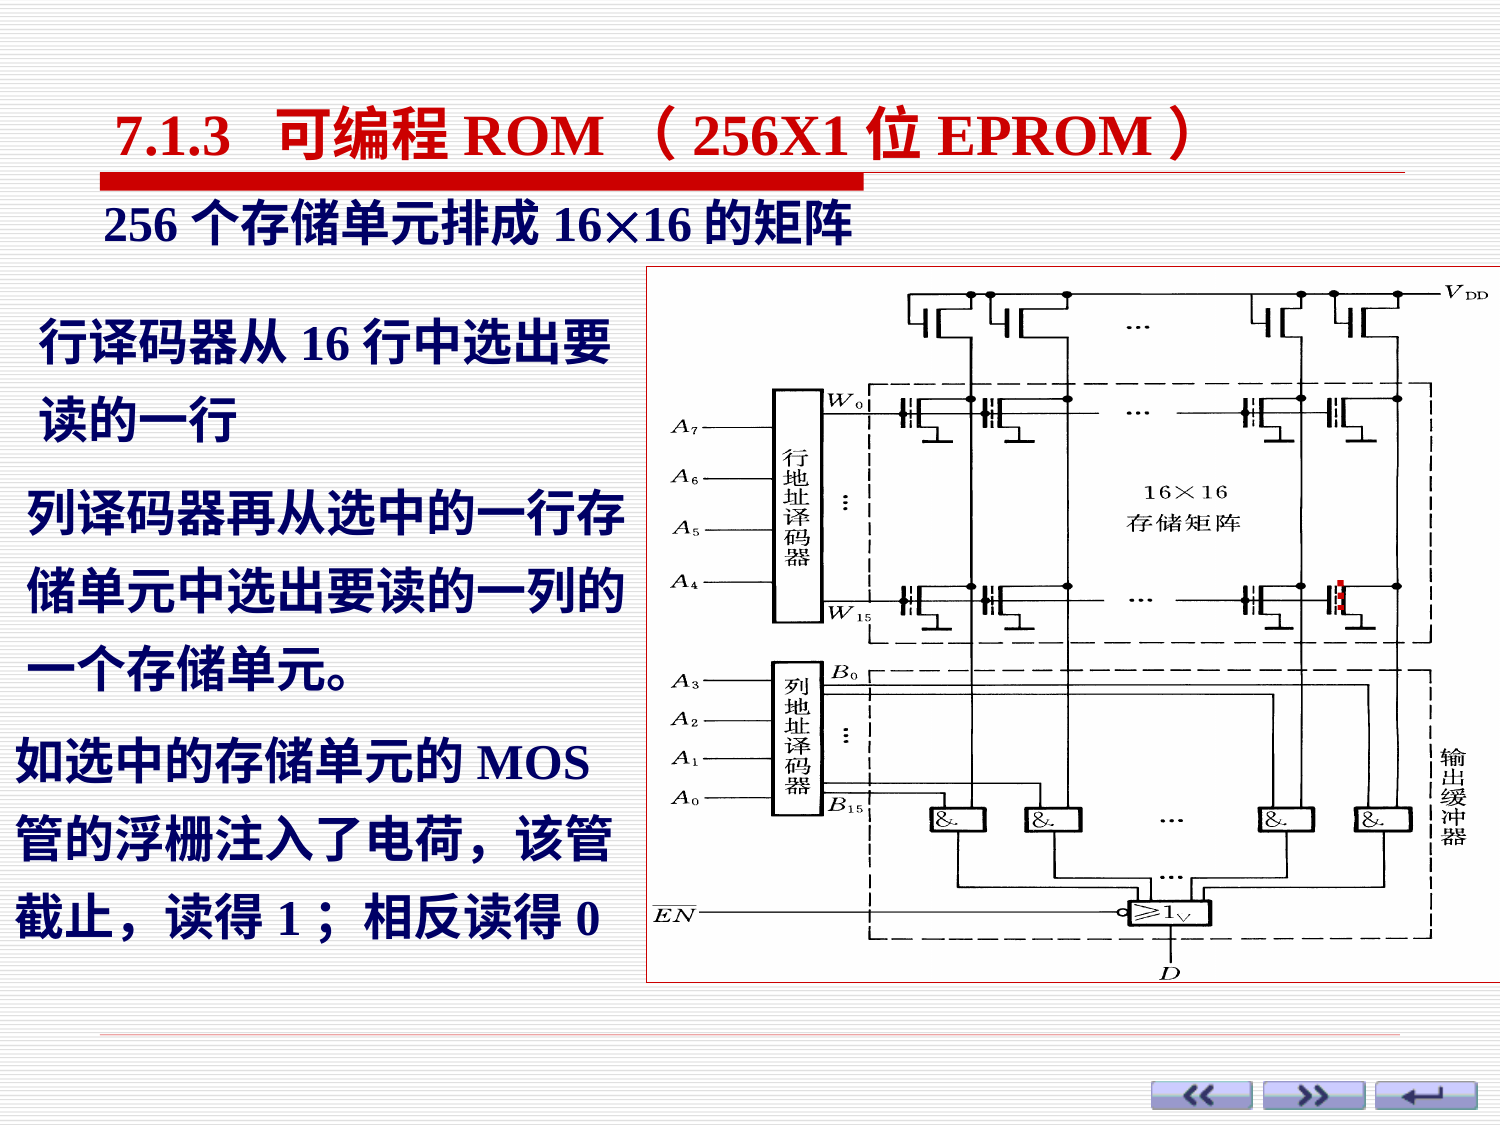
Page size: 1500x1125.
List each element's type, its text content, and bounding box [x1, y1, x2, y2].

text_box 256个存储单元排成1616的矩阵 [88, 184, 1011, 260]
text_box 如选中的存储单元的MOS管的浮栅注入了电荷，该管截止，读得1；相反读得0 [0, 704, 647, 953]
picture [0, 0, 1500, 704]
text_box 列译码器再从选中的一行存储单元中选出要读的一列的一个存储单元。 [11, 456, 647, 704]
picture [0, 953, 1500, 1125]
text_box 行译码器从16行中选出要读的一行 [23, 285, 632, 456]
text_box 7.1.3 可编程ROM（256X1位EPROM） [100, 90, 1245, 175]
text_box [647, 267, 1500, 982]
